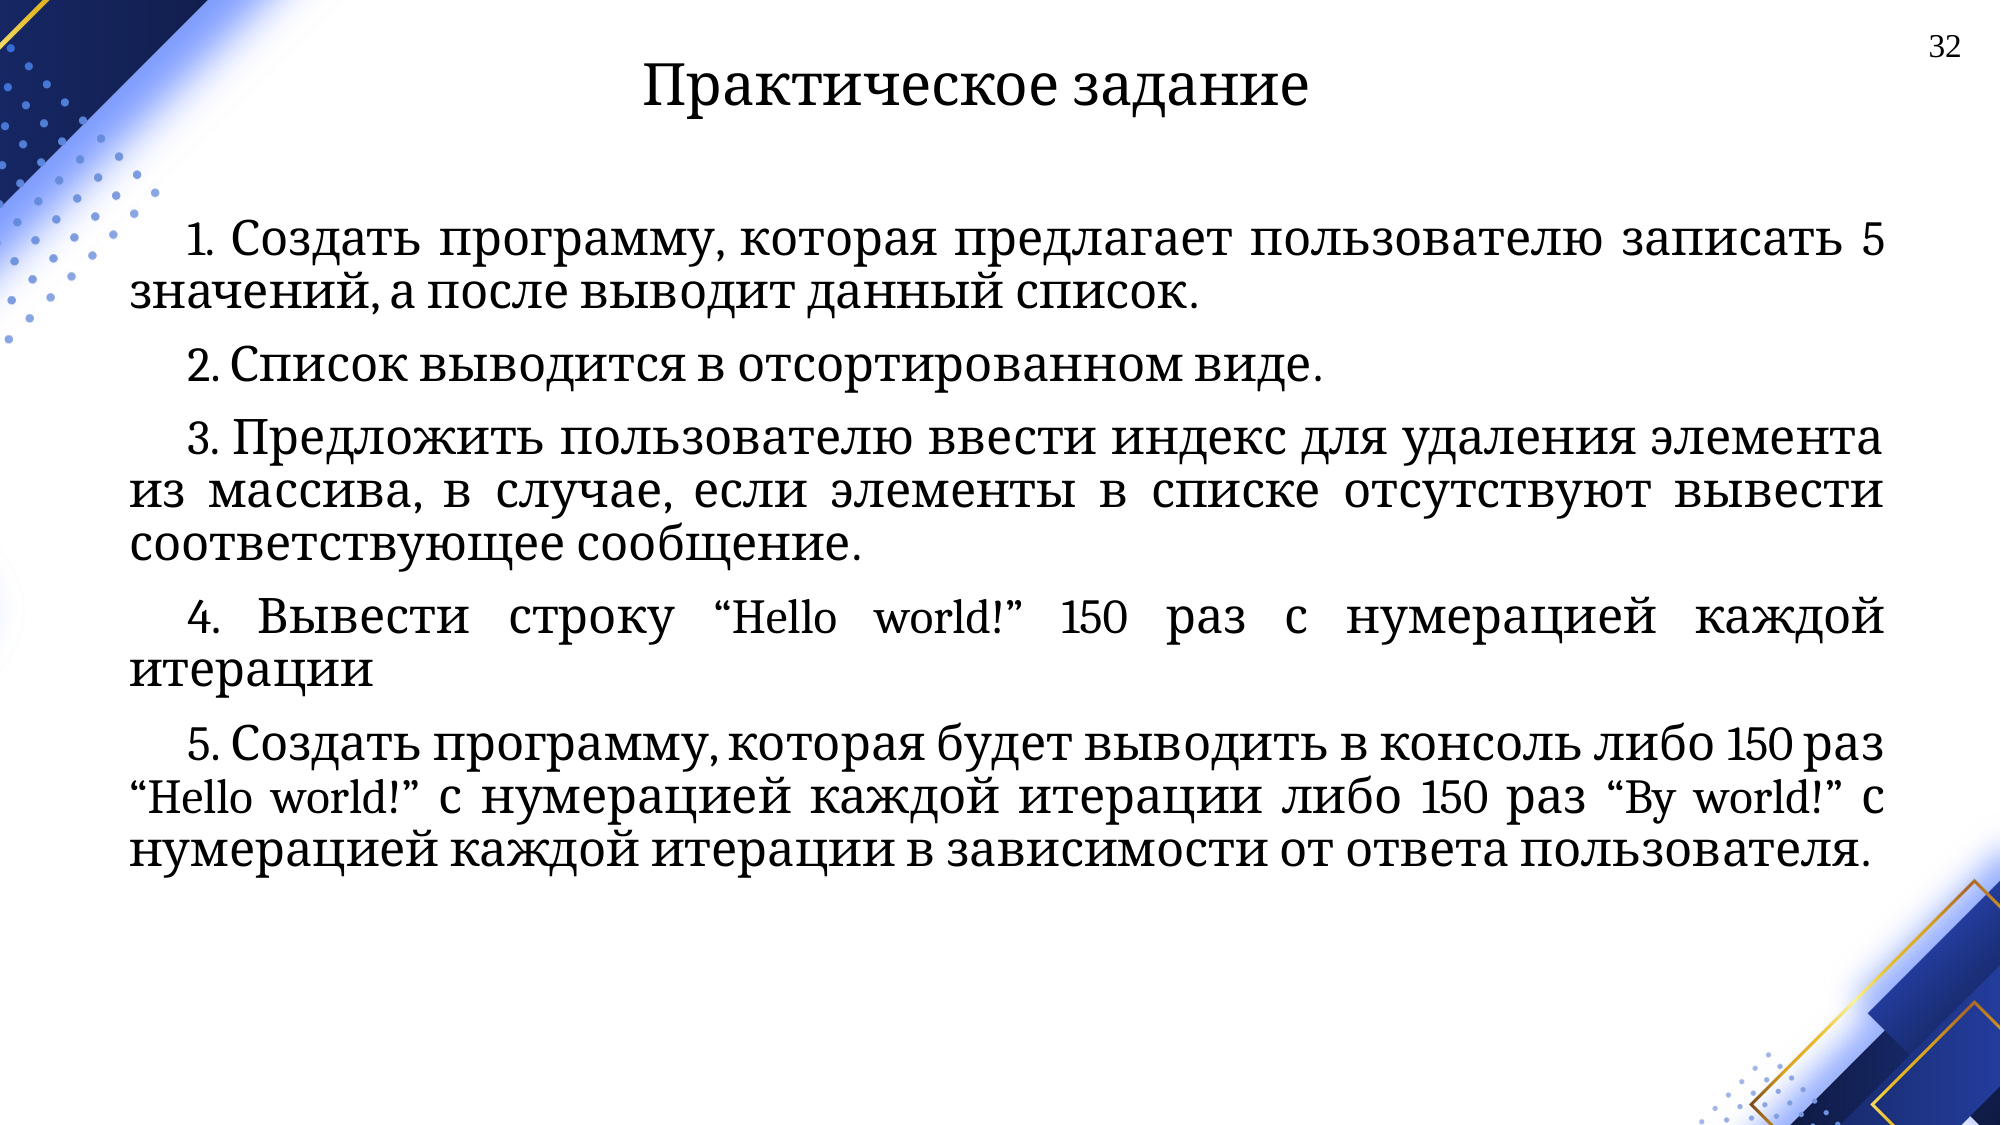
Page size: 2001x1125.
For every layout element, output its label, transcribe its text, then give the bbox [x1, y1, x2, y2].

list 1. Создать программу, которая предлагает пользователю записать 5 значений, а после выводит данный список. 2. Список выводится в отсортированном виде. 3. Предложить пользователю ввести индекс для удаления элемента из массива, в случае, если элементы в списке отсутствуют вывести соответствующее сообщение. 4. Вывести строку “Hello world!” 150 раз с нумерацией каждой итерации 5. Создать программу, которая будет выводить в консоль либо 150 раз “Hello world!” с нумерацией каждой итерации либо 150 раз “By world!” с нумерацией каждой итерации в зависимости от ответа пользователя. [114, 205, 1901, 929]
title Практическое задание [114, 26, 1840, 148]
picture [0, 0, 2000, 1125]
slide_number 32 [1852, 15, 1978, 72]
